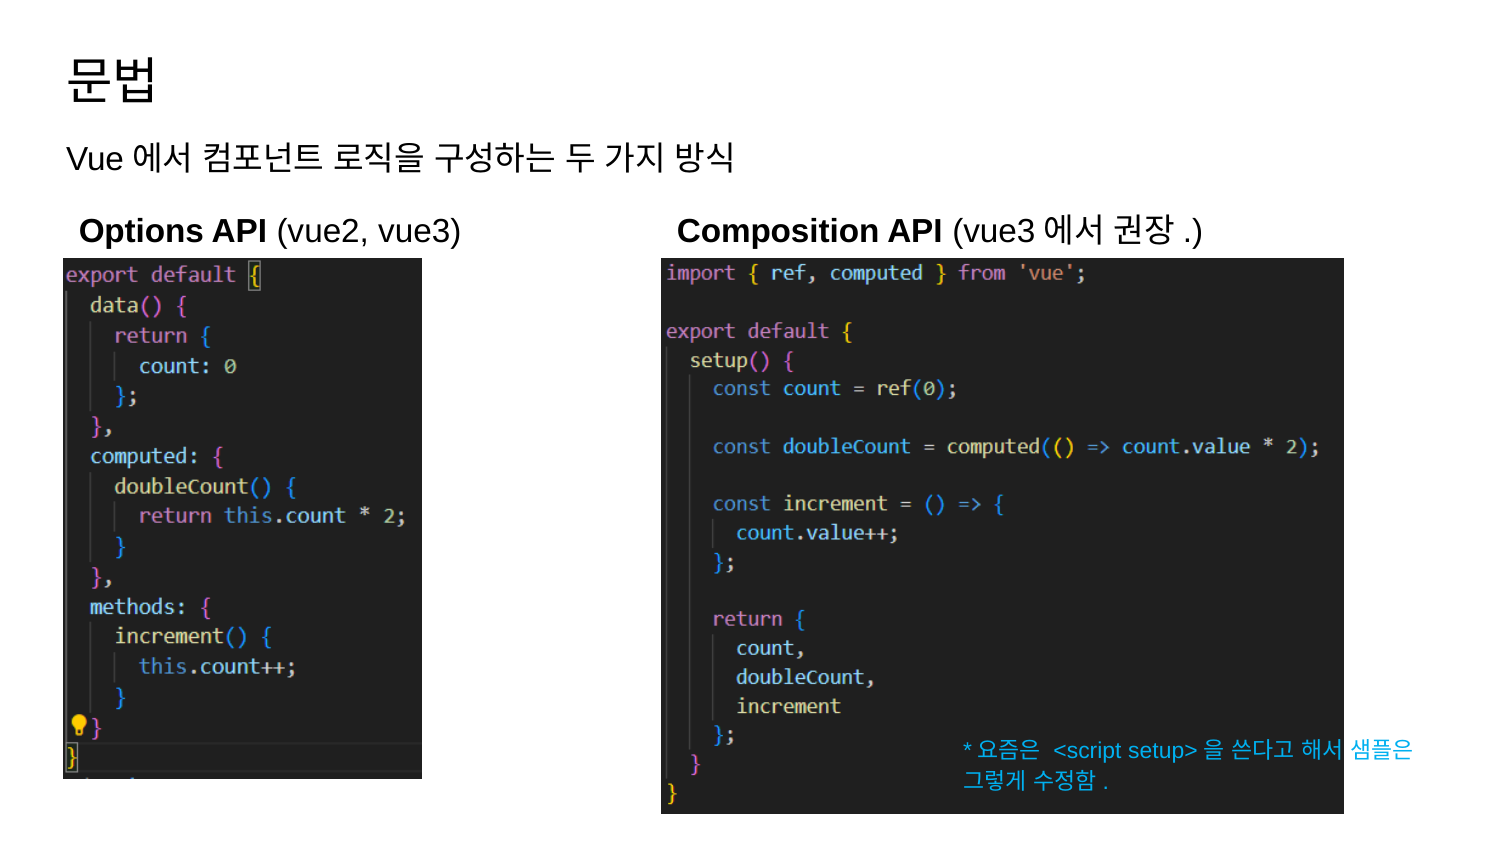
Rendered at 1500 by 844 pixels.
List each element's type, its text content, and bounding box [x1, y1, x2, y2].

list Vue에서 컴포넌트 로직을 구성하는 두 가지 방식 [51, 115, 1426, 227]
picture [63, 258, 422, 779]
title 문법 [51, 34, 1449, 129]
text_box *요즘은 <script setup>을 쓴다고 해서 샘플은 그렇게 수정함. [1348, 716, 1487, 798]
text_box Options API (vue2, vue3) [63, 188, 701, 264]
text_box Composition API (vue3에서 권장.) [701, 188, 1359, 264]
picture [661, 258, 1344, 815]
